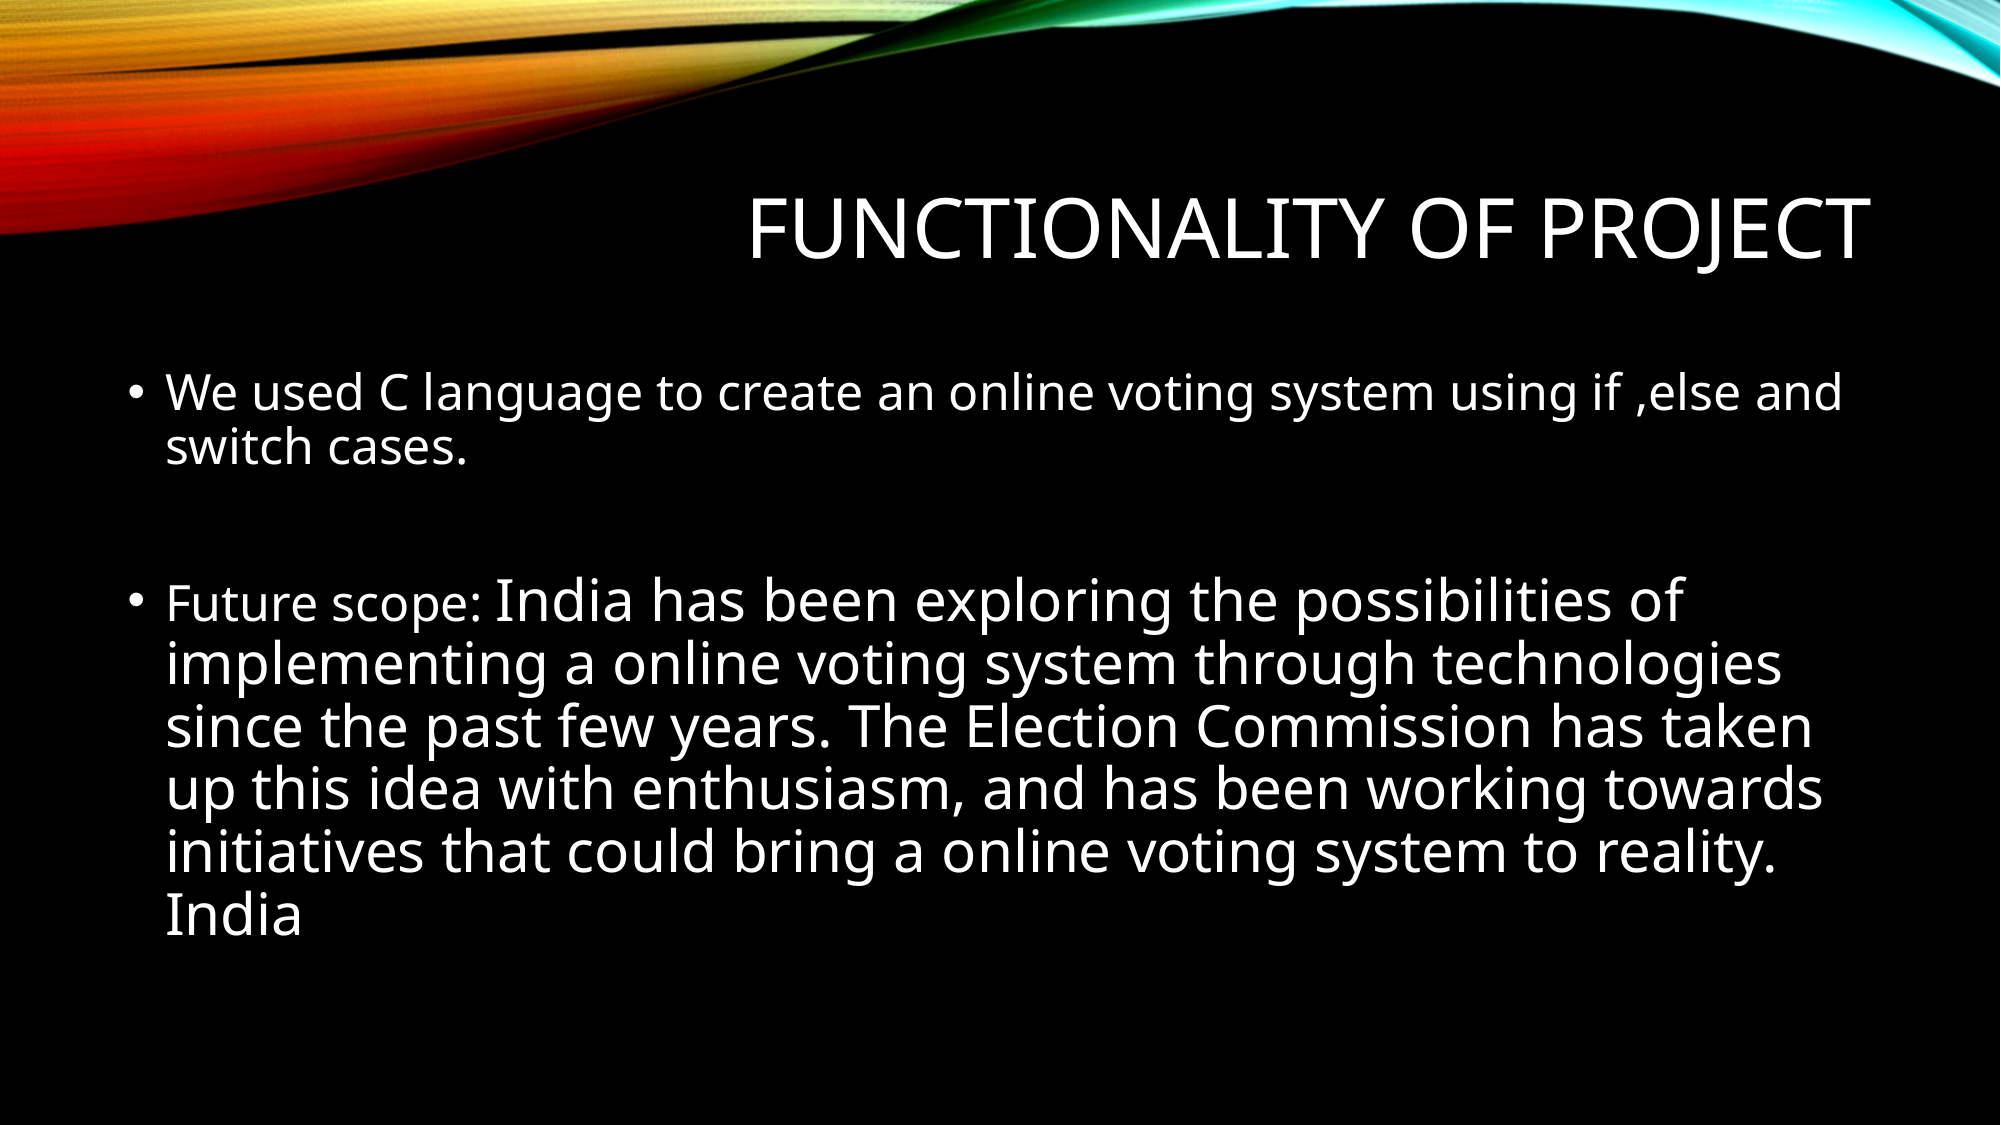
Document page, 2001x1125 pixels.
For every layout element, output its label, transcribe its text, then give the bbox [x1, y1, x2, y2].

picture [0, 0, 2000, 237]
title Functionality of project [474, 125, 1888, 338]
list We used C language to create an online voting system using if ,else and switch cases. Future scope: India has been exploring the possibilities of implementing a online voting system through technologies since the past few years. The Election Commission has taken up this idea with enthusiasm, and has been working towards initiatives that could bring a online voting system to reality. India [112, 360, 1888, 1021]
